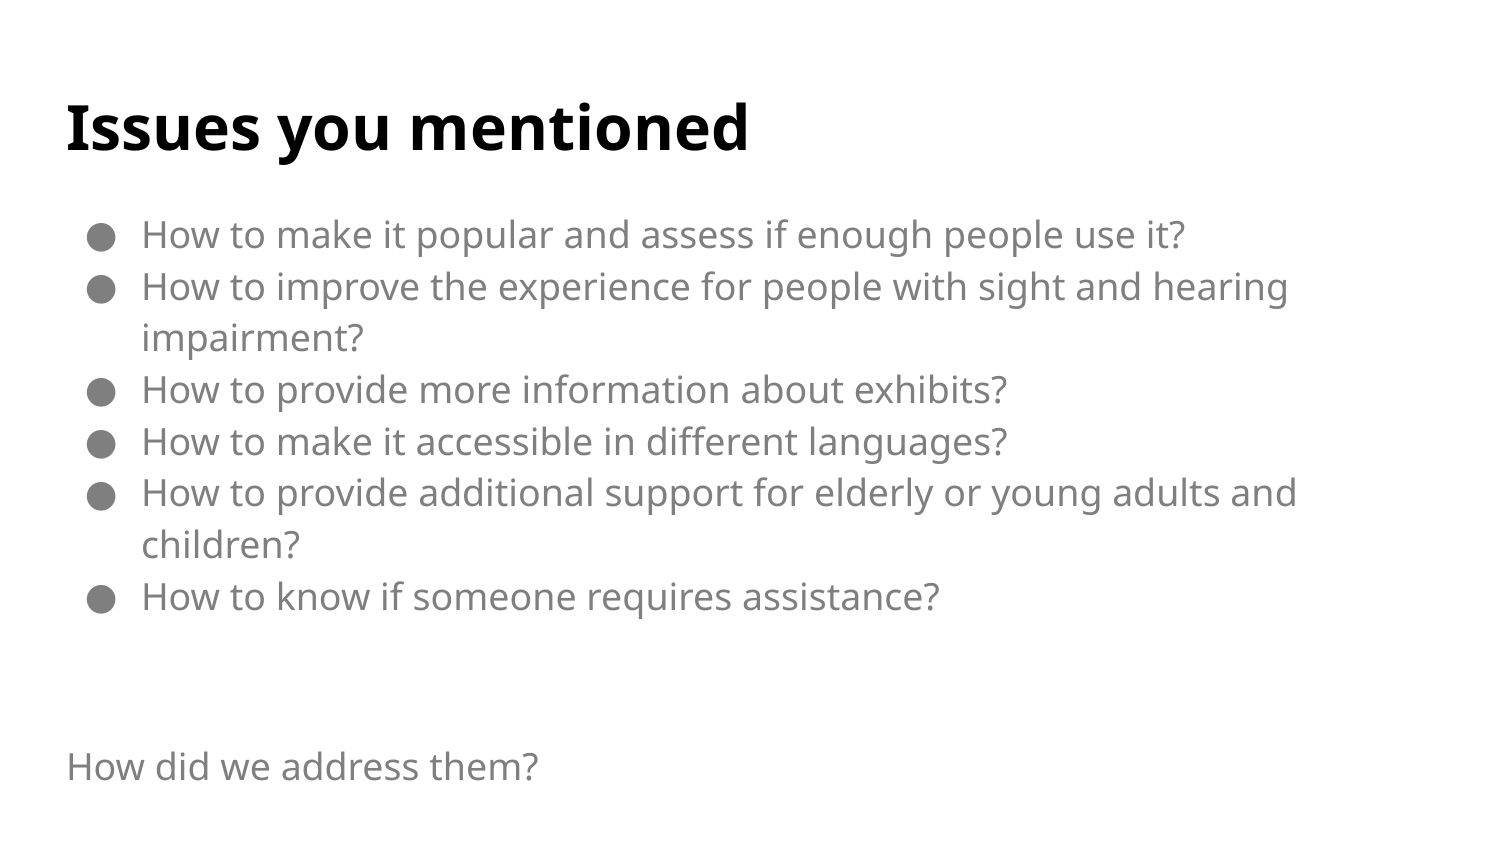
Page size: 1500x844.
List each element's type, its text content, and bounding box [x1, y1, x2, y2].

title Issues you mentioned [51, 72, 1449, 176]
list How to make it popular and assess if enough people use it? How to improve the experience for people with sight and hearing impairment? How to provide more information about exhibits? How to make it accessible in different languages? How to provide additional support for elderly or young adults and children? How to know if someone requires assistance? How did we address them? [51, 189, 1449, 750]
